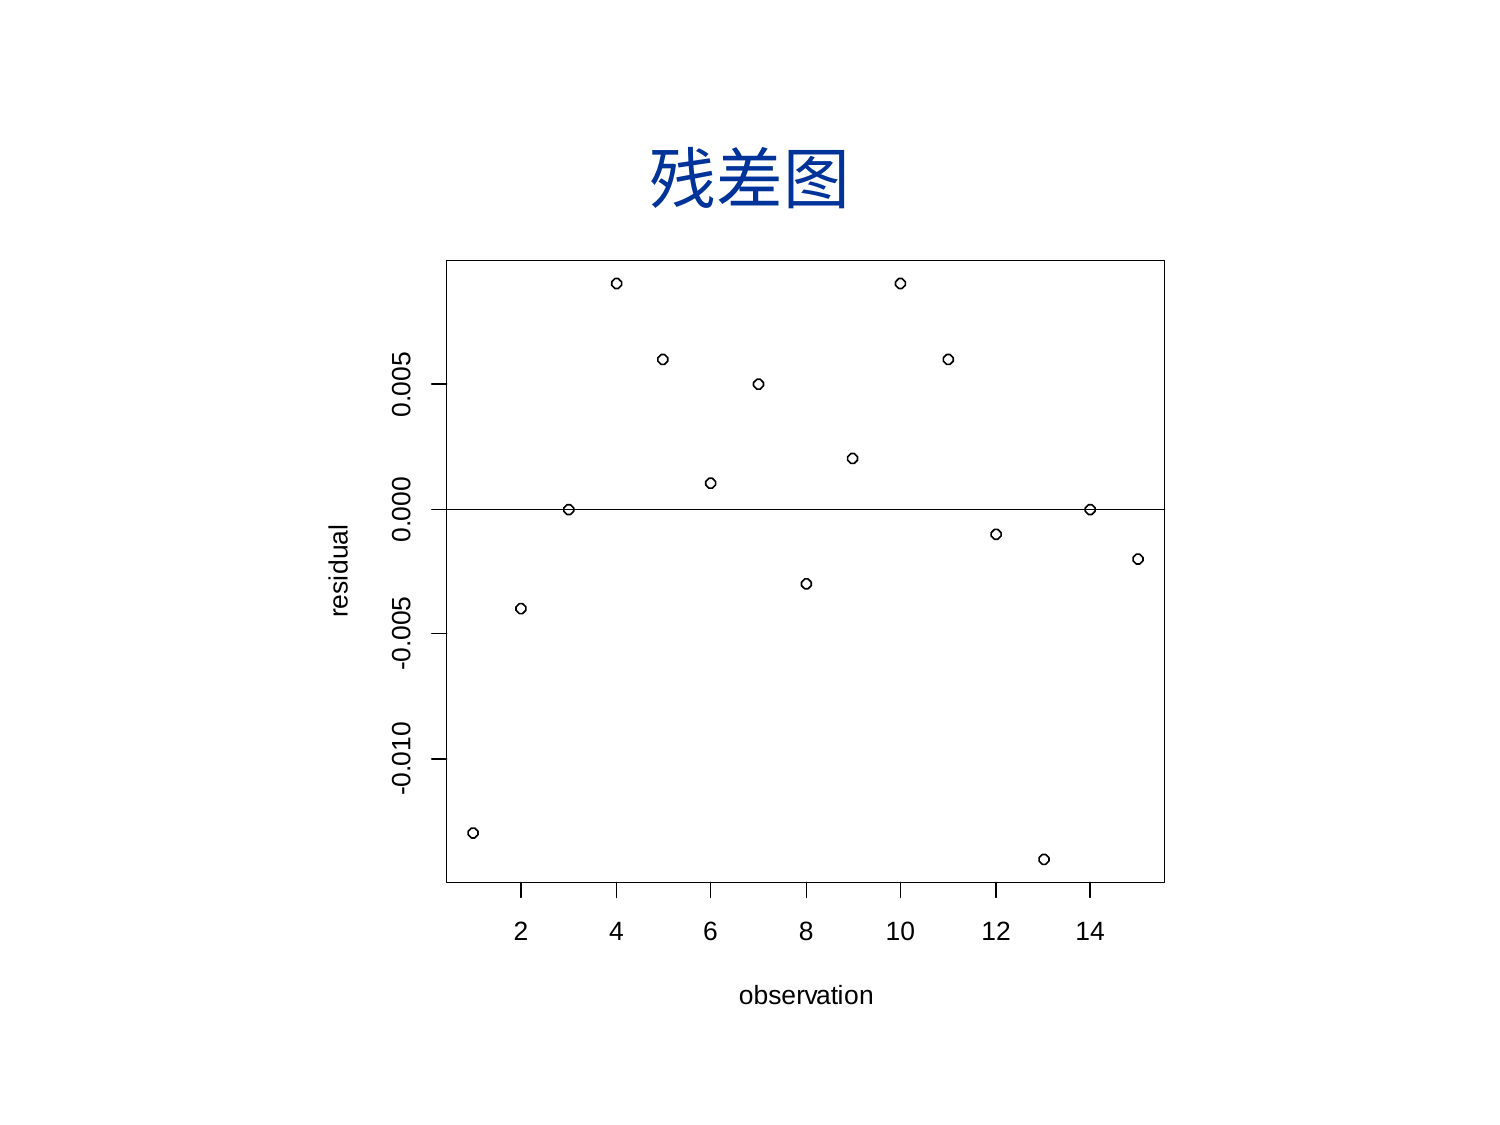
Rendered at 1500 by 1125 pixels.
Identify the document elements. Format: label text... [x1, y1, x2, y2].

picture [317, 131, 1231, 1043]
title 残差图 [74, 37, 1426, 225]
